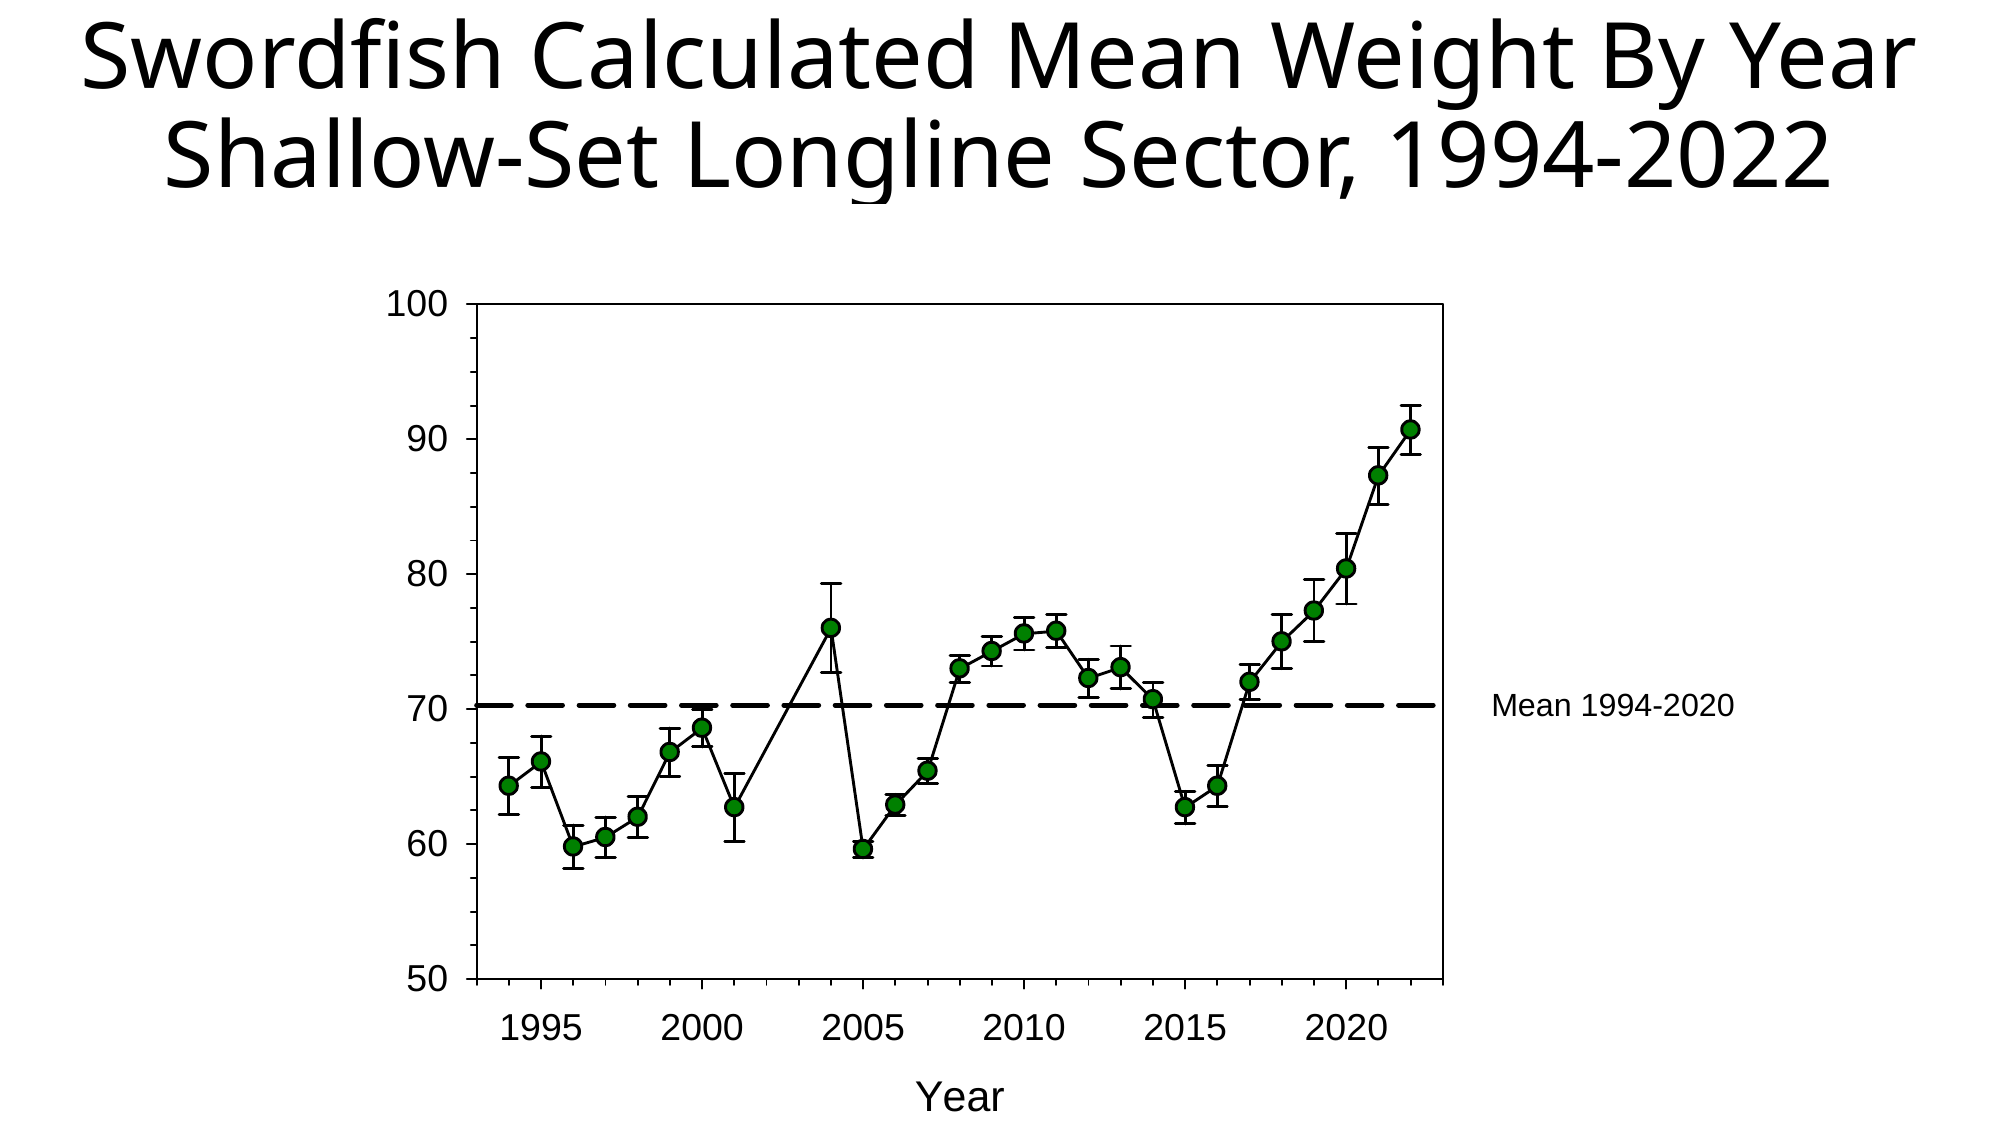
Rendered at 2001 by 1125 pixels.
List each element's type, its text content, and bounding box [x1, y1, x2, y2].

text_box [309, 204, 1736, 1125]
title Swordfish Calculated Mean Weight By Year Shallow-Set Longline Sector, 1994-2022 [0, 0, 2000, 218]
